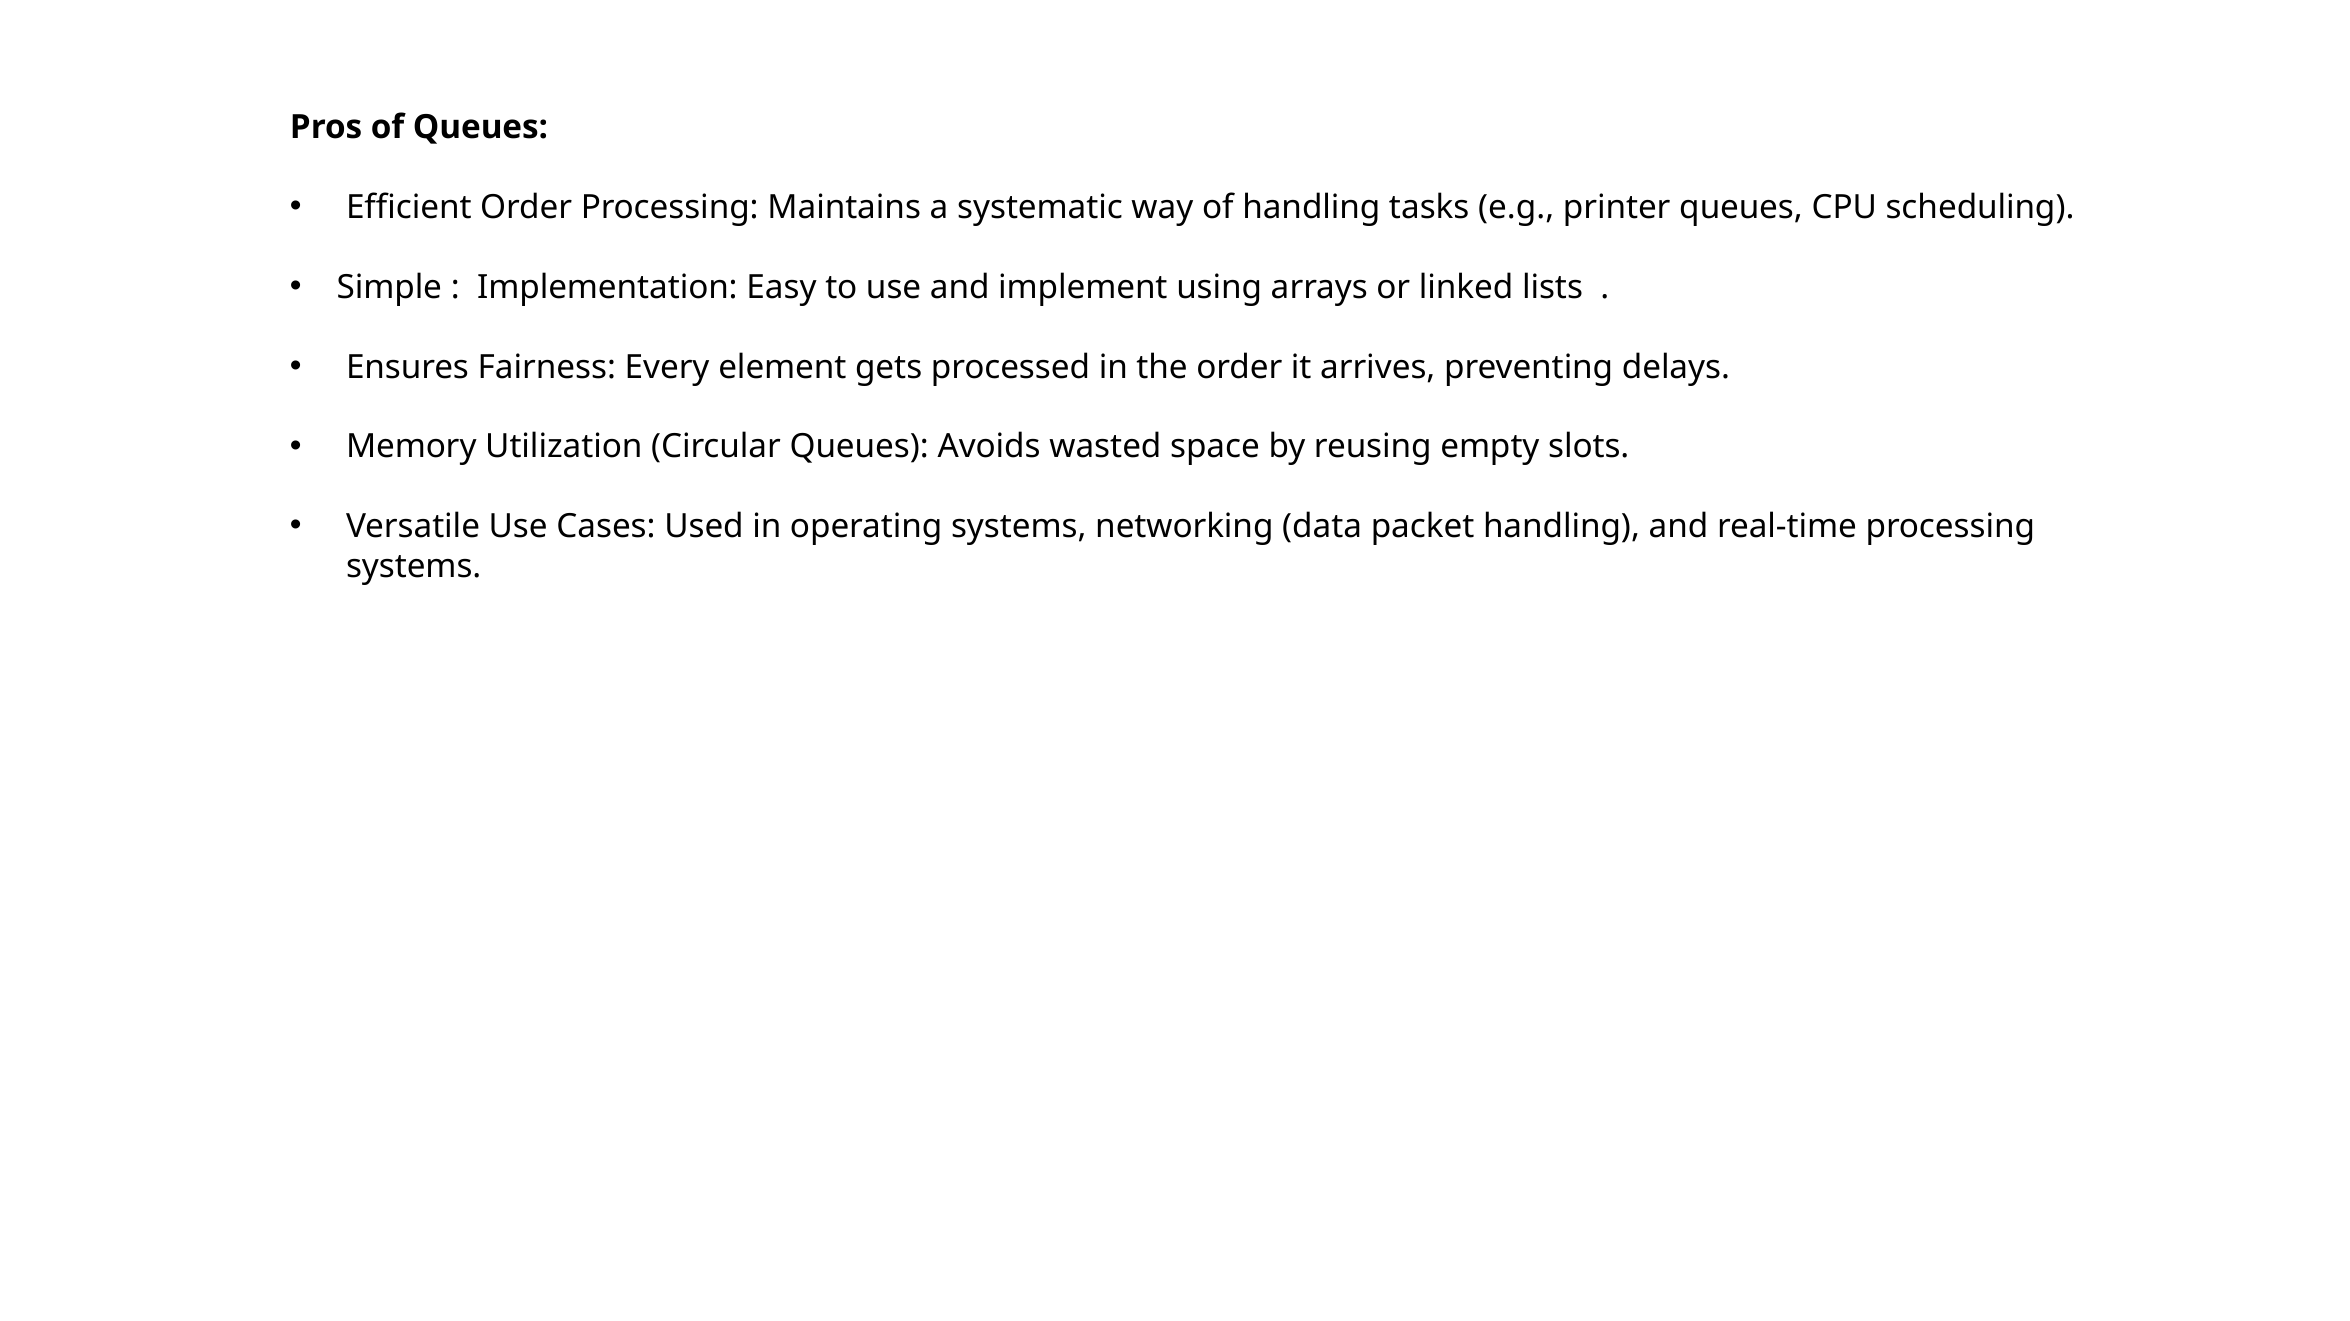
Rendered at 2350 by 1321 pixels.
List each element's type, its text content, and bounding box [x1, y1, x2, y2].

text_box Pros of Queues: Efficient Order Processing: Maintains a systematic way of handling tasks (e.g., printer queues, CPU scheduling). Simple : Implementation: Easy to use and implement using arrays or linked lists . Ensures Fairness: Every element gets processed in the order it arrives, preventing delays. Memory Utilization (Circular Queues): Avoids wasted space by reusing empty slots. Versatile Use Cases: Used in operating systems, networking (data packet handling), and real-time processing systems. [274, 97, 2150, 592]
